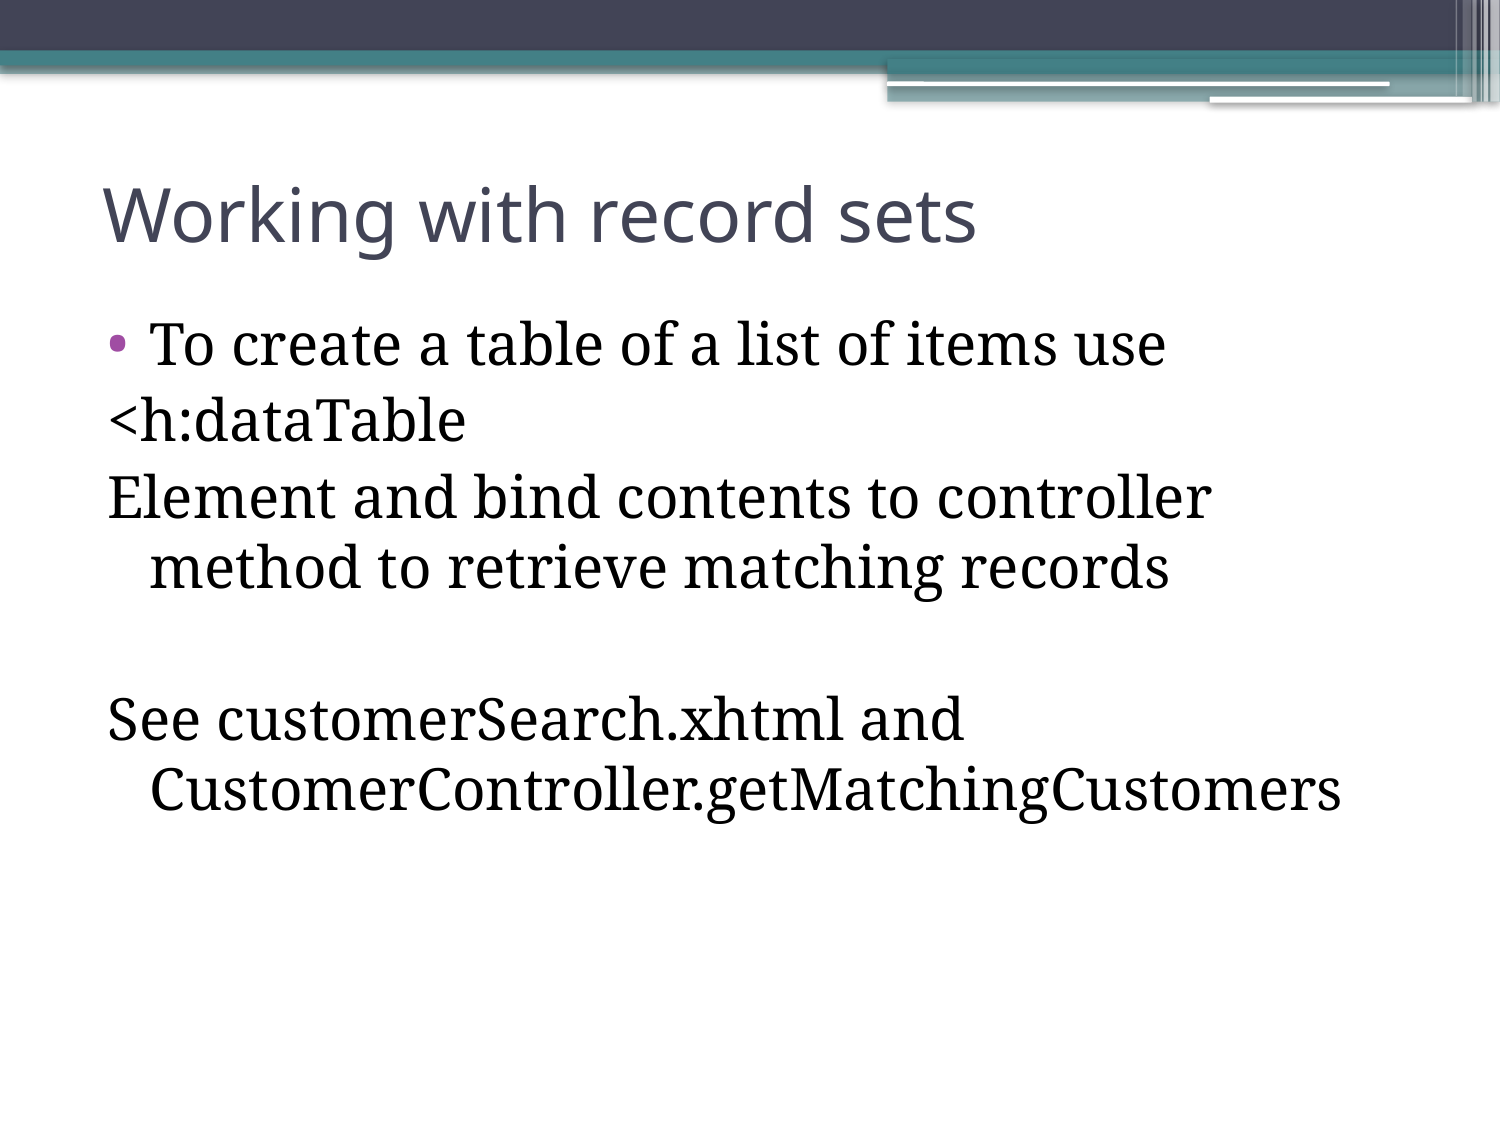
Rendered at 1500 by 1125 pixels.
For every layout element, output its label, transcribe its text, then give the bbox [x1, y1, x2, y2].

list To create a table of a list of items use <h:dataTable Element and bind contents to controller method to retrieve matching records See customerSearch.xhtml and CustomerController.getMatchingCustomers [75, 299, 1425, 1079]
title Working with record sets [87, 125, 1438, 300]
